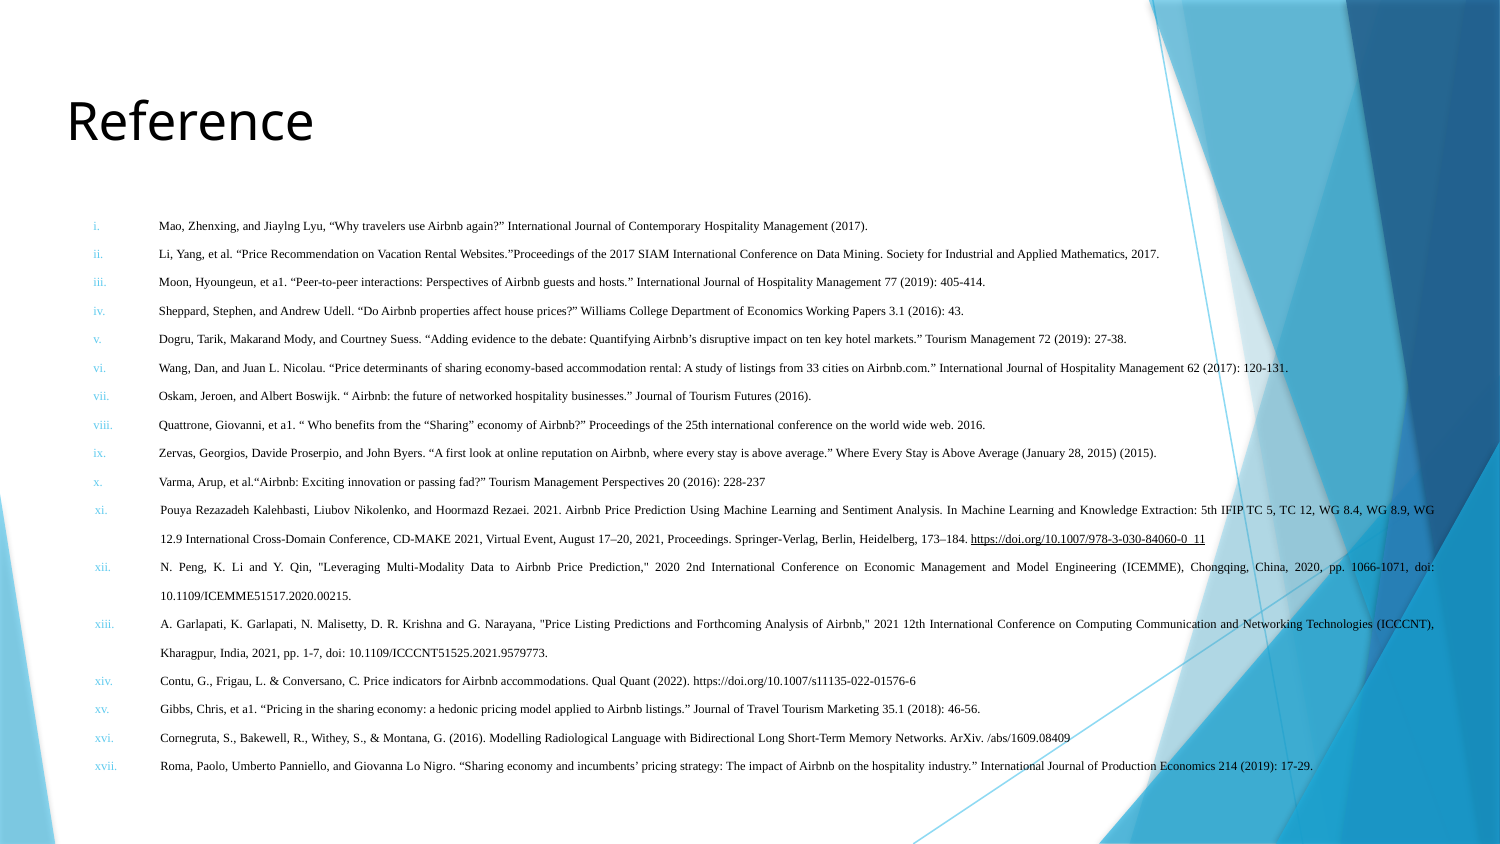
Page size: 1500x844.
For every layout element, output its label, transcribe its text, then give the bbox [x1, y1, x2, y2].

title Reference [51, 72, 1449, 167]
list Mao, Zhenxing, and Jiaylng Lyu, “Why travelers use Airbnb again?” International Journal of Contemporary Hospitality Management (2017). Li, Yang, et al. “Price Recommendation on Vacation Rental Websites.”Proceedings of the 2017 SIAM International Conference on Data Mining. Society for Industrial and Applied Mathematics, 2017. Moon, Hyoungeun, et a1. “Peer-to-peer interactions: Perspectives of Airbnb guests and hosts.” International Journal of Hospitality Management 77 (2019): 405-414. Sheppard, Stephen, and Andrew Udell. “Do Airbnb properties affect house prices?” Williams College Department of Economics Working Papers 3.1 (2016): 43. Dogru, Tarik, Makarand Mody, and Courtney Suess. “Adding evidence to the debate: Quantifying Airbnb’s disruptive impact on ten key hotel markets.” Tourism Management 72 (2019): 27-38. Wang, Dan, and Juan L. Nicolau. “Price determinants of sharing economy-based accommodation rental: A study of listings from 33 cities on Airbnb.com.” International Journal of Hospitality Management 62 (2017): 120-131. Oskam, Jeroen, and Albert Boswijk. “ Airbnb: the future of networked hospitality businesses.” Journal of Tourism Futures (2016). Quattrone, Giovanni, et a1. “ Who benefits from the “Sharing” economy of Airbnb?” Proceedings of the 25th international conference on the world wide web. 2016. Zervas, Georgios, Davide Proserpio, and John Byers. “A first look at online reputation on Airbnb, where every stay is above average.” Where Every Stay is Above Average (January 28, 2015) (2015). Varma, Arup, et al.“Airbnb: Exciting innovation or passing fad?” Tourism Management Perspectives 20 (2016): 228-237 Pouya Rezazadeh Kalehbasti, Liubov Nikolenko, and Hoormazd Rezaei. 2021. Airbnb Price Prediction Using Machine Learning and Sentiment Analysis. In Machine Learning and Knowledge Extraction: 5th IFIP TC 5, TC 12, WG 8.4, WG 8.9, WG 12.9 International Cross-Domain Conference, CD-MAKE 2021, Virtual Event, August 17–20, 2021, Proceedings. Springer-Verlag, Berlin, Heidelberg, 173–184. https://doi.org/10.1007/978-3-030-84060-0_11 N. Peng, K. Li and Y. Qin, "Leveraging Multi-Modality Data to Airbnb Price Prediction," 2020 2nd International Conference on Economic Management and Model Engineering (ICEMME), Chongqing, China, 2020, pp. 1066-1071, doi: 10.1109/ICEMME51517.2020.00215. A. Garlapati, K. Garlapati, N. Malisetty, D. R. Krishna and G. Narayana, "Price Listing Predictions and Forthcoming Analysis of Airbnb," 2021 12th International Conference on Computing Communication and Networking Technologies (ICCCNT), Kharagpur, India, 2021, pp. 1-7, doi: 10.1109/ICCCNT51525.2021.9579773. Contu, G., Frigau, L. & Conversano, C. Price indicators for Airbnb accommodations. Qual Quant (2022). https://doi.org/10.1007/s11135-022-01576-6 Gibbs, Chris, et a1. “Pricing in the sharing economy: a hedonic pricing model applied to Airbnb listings.” Journal of Travel Tourism Marketing 35.1 (2018): 46-56. Cornegruta, S., Bakewell, R., Withey, S., & Montana, G. (2016). Modelling Radiological Language with Bidirectional Long Short-Term Memory Networks. ArXiv. /abs/1609.08409 Roma, Paolo, Umberto Panniello, and Giovanna Lo Nigro. “Sharing economy and incumbents’ pricing strategy: The impact of Airbnb on the hospitality industry.” International Journal of Production Economics 214 (2019): 17-29. [51, 189, 1449, 804]
